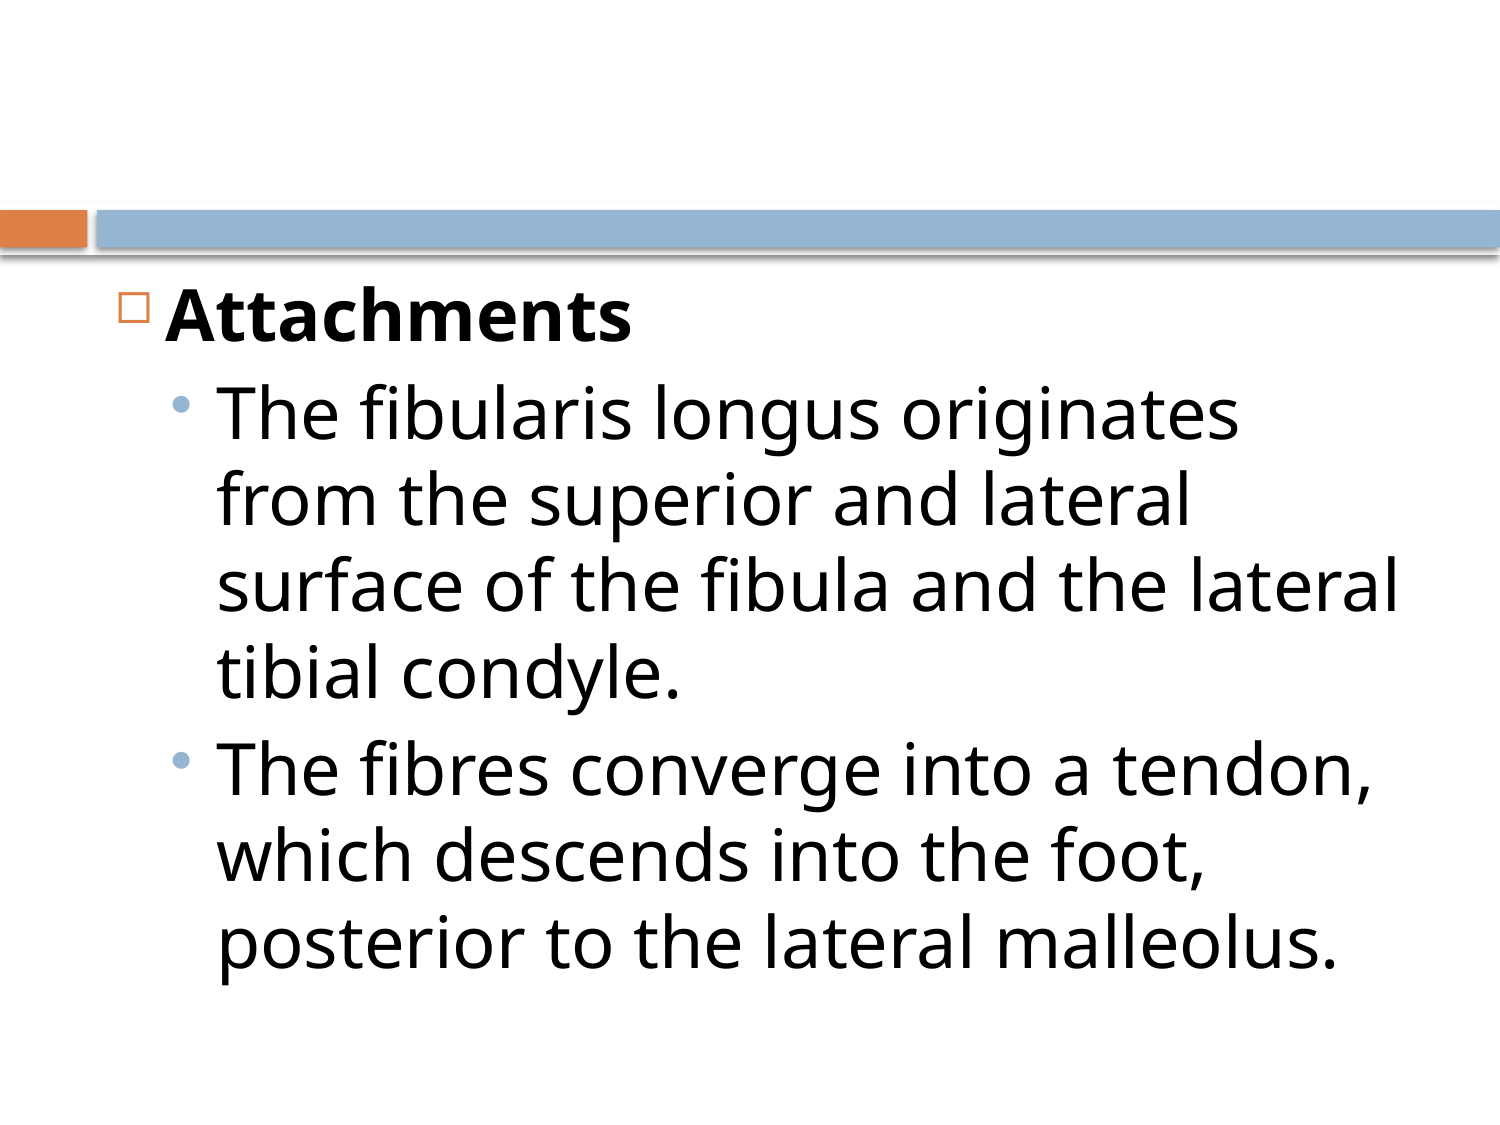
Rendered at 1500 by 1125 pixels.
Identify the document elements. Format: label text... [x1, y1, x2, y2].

list Attachments The fibularis longus originates from the superior and lateral surface of the fibula and the lateral tibial condyle. The fibres converge into a tendon, which descends into the foot, posterior to the lateral malleolus. [100, 262, 1438, 1000]
